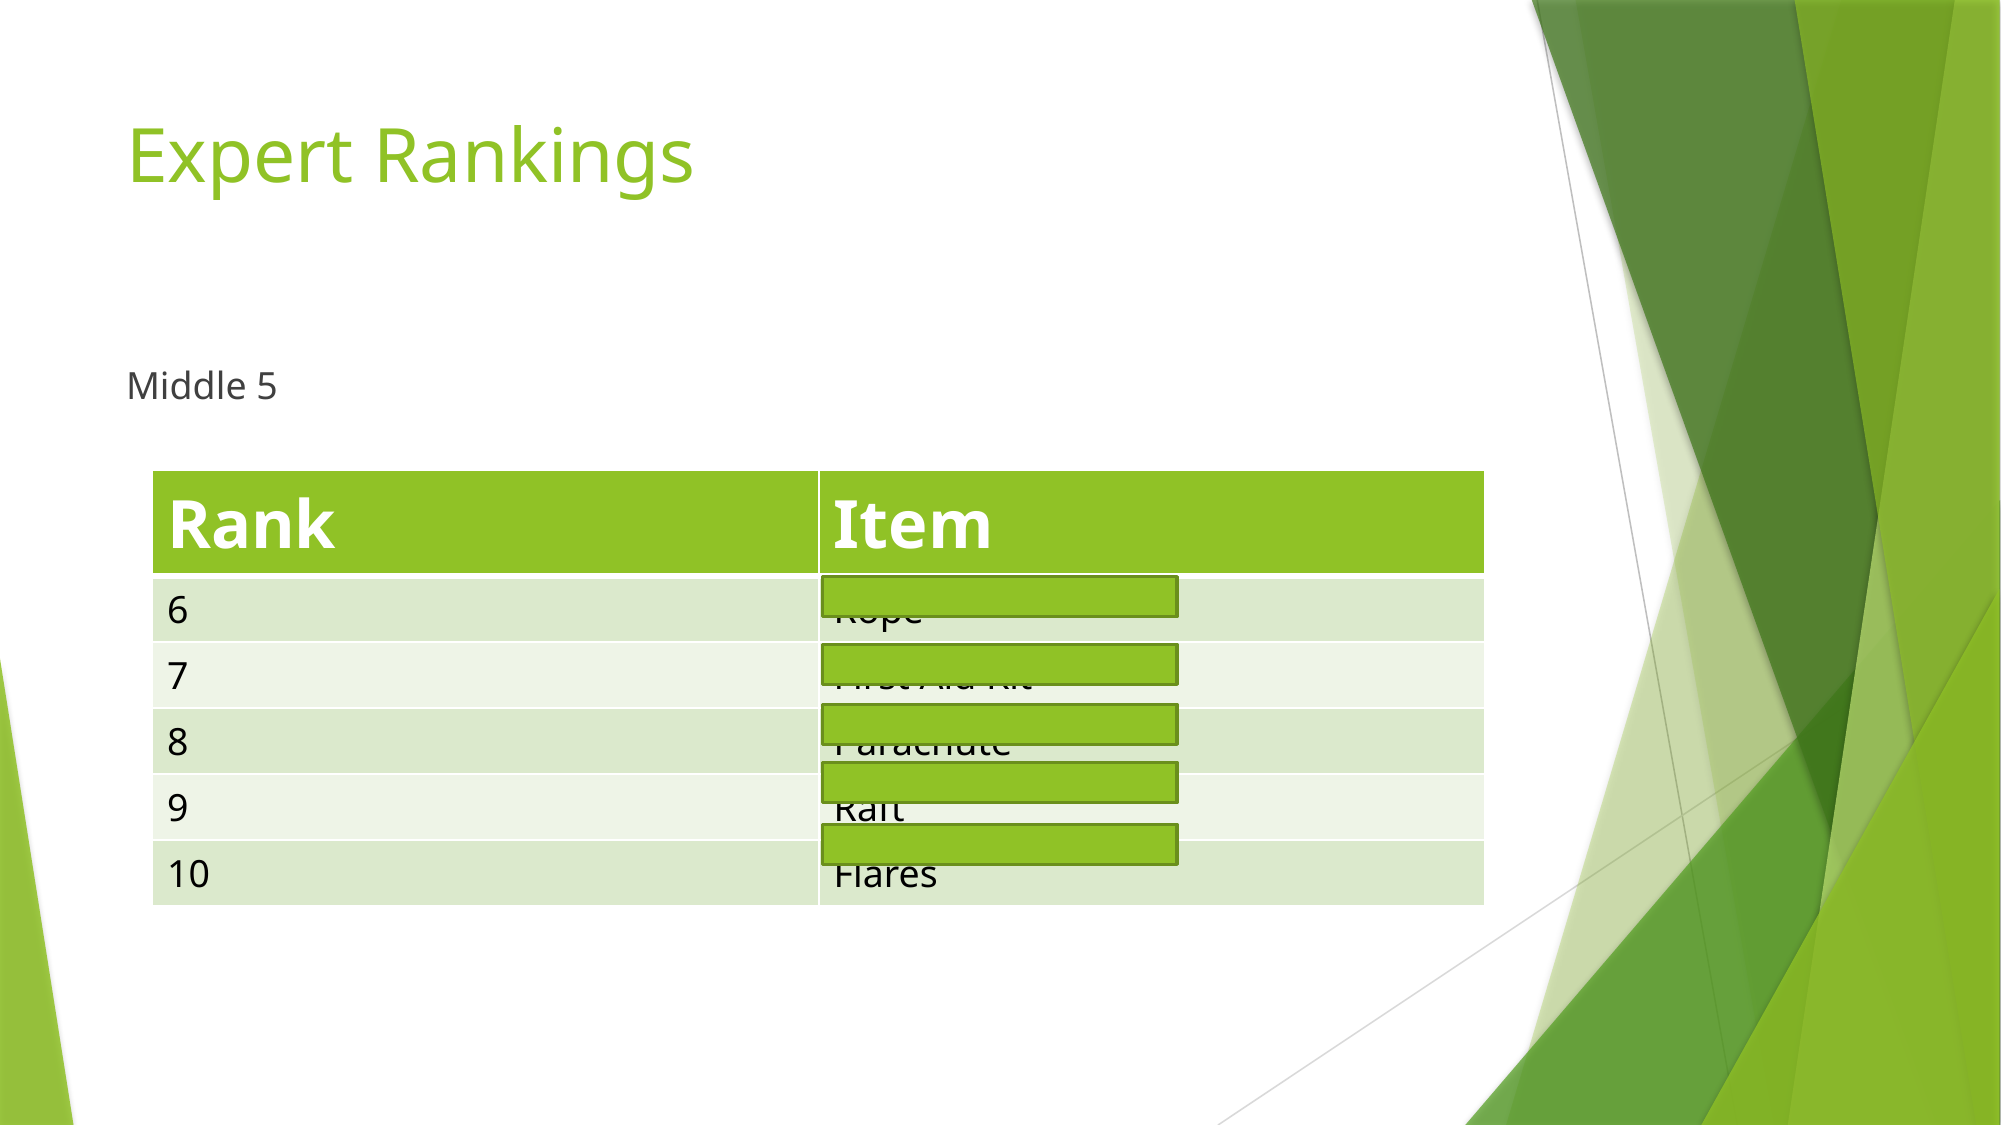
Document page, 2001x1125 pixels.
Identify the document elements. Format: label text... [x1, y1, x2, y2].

table_cell First Aid Kit [820, 643, 1484, 707]
table_cell 9 [153, 775, 818, 839]
table_cell 7 [153, 643, 818, 707]
text_box [821, 643, 1179, 686]
table_cell Raft [820, 775, 1484, 839]
table_cell Flares [820, 841, 1484, 905]
list Middle 5 [111, 354, 1522, 992]
table_cell 10 [153, 841, 818, 905]
table_header Item [820, 471, 1484, 573]
table_header Rank [153, 471, 818, 573]
title Expert Rankings [111, 99, 1522, 317]
table_cell 8 [153, 709, 818, 773]
table_cell Parachute [820, 709, 1484, 773]
table_cell Rope [820, 579, 1484, 641]
text_box [821, 703, 1179, 746]
text_box [821, 761, 1179, 804]
text_box [821, 823, 1179, 866]
text_box [821, 575, 1179, 618]
table_cell 6 [153, 579, 818, 641]
